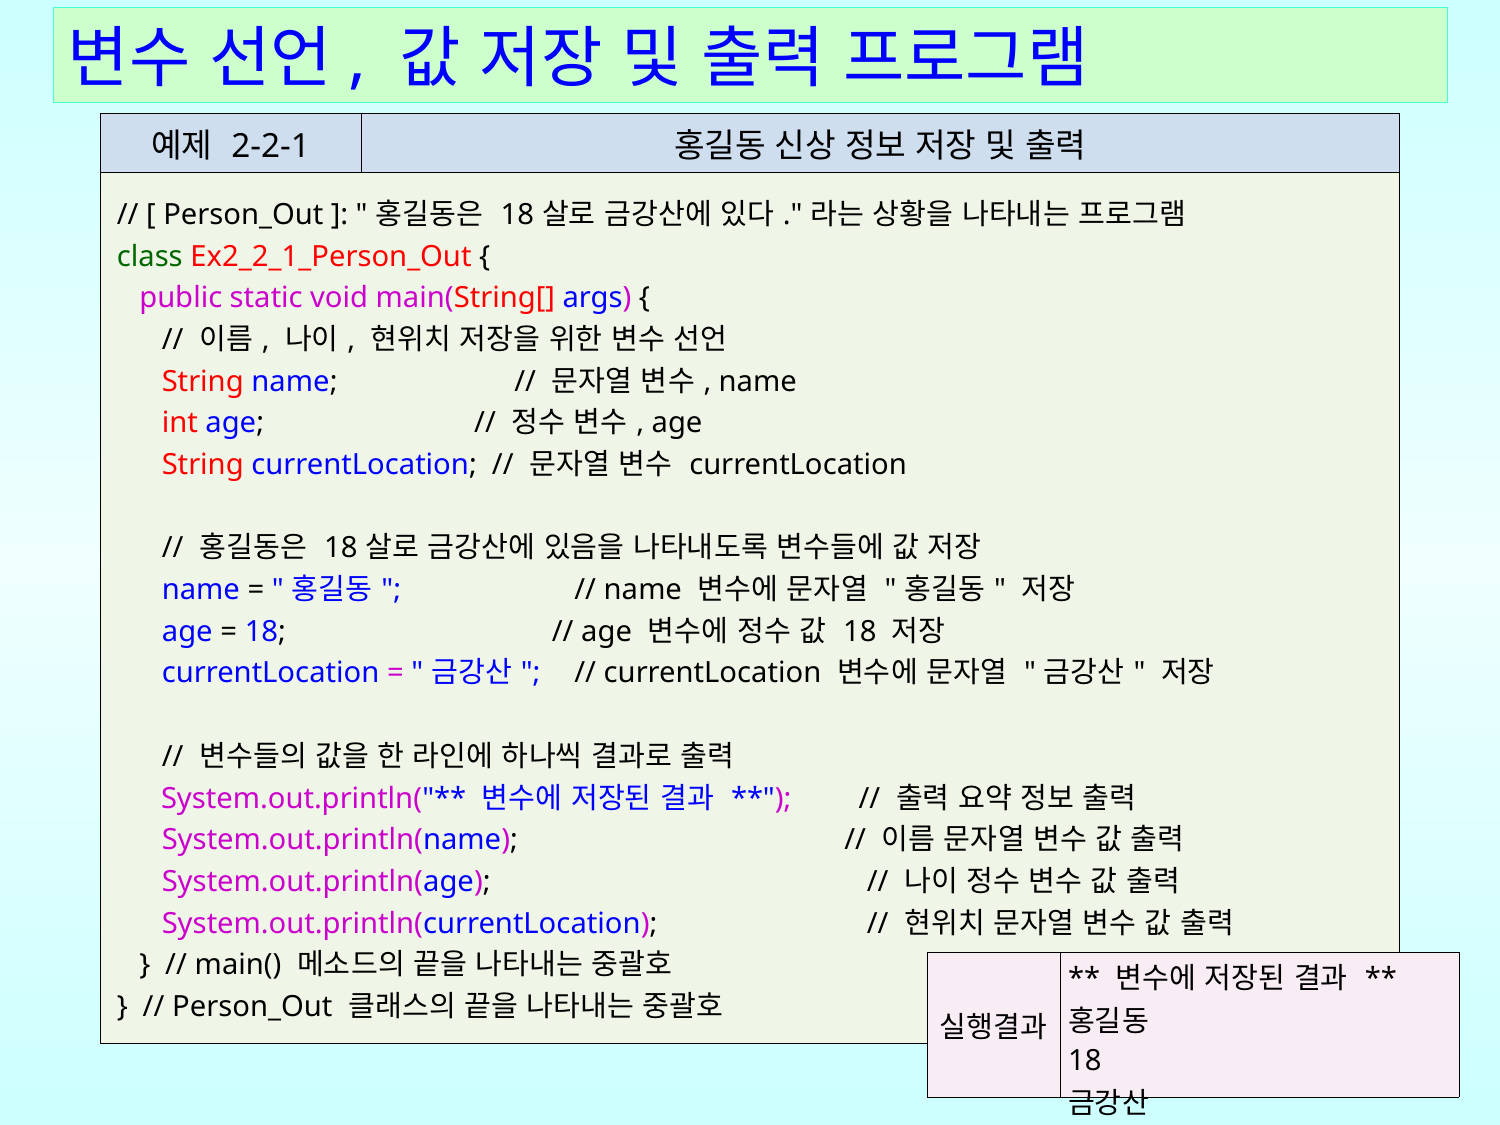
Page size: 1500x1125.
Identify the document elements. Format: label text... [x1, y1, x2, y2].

table_cell // [ Person_Out ]: "홍길동은 18살로 금강산에 있다."라는 상황을 나타내는 프로그램 class Ex2_2_1_Person_Out { public static void main(String[] args) { // 이름, 나이, 현위치 저장을 위한 변수 선언 String name; // 문자열 변수, name int age; // 정수 변수, age String currentLocation; // 문자열 변수 currentLocation // 홍길동은 18살로 금강산에 있음을 나타내도록 변수들에 값 저장 name = "홍길동"; // name 변수에 문자열 "홍길동" 저장 age = 18; // age 변수에 정수 값 18 저장 currentLocation = "금강산"; // currentLocation 변수에 문자열 "금강산" 저장 // 변수들의 값을 한 라인에 하나씩 결과로 출력 System.out.println("** 변수에 저장된 결과 **"); // 출력 요약 정보 출력 System.out.println(name); // 이름 문자열 변수 값 출력 System.out.println(age); // 나이 정수 변수 값 출력 System.out.println(currentLocation); // 현위치 문자열 변수 값 출력 } // main() 메소드의 끝을 나타내는 중괄호 } // Person_Out 클래스의 끝을 나타내는 중괄호 [101, 173, 1399, 1043]
table_header ** 변수에 저장된 결과 ** 홍길동 18 금강산 [1061, 953, 1459, 1097]
text_box 변수 선언, 값 저장 및 출력 프로그램 [53, 7, 1447, 102]
table_header 실행결과 [928, 953, 1060, 1097]
table_header 홍길동 신상 정보 저장 및 출력 [362, 114, 1399, 172]
table_header 예제 2-2-1 [101, 114, 361, 172]
